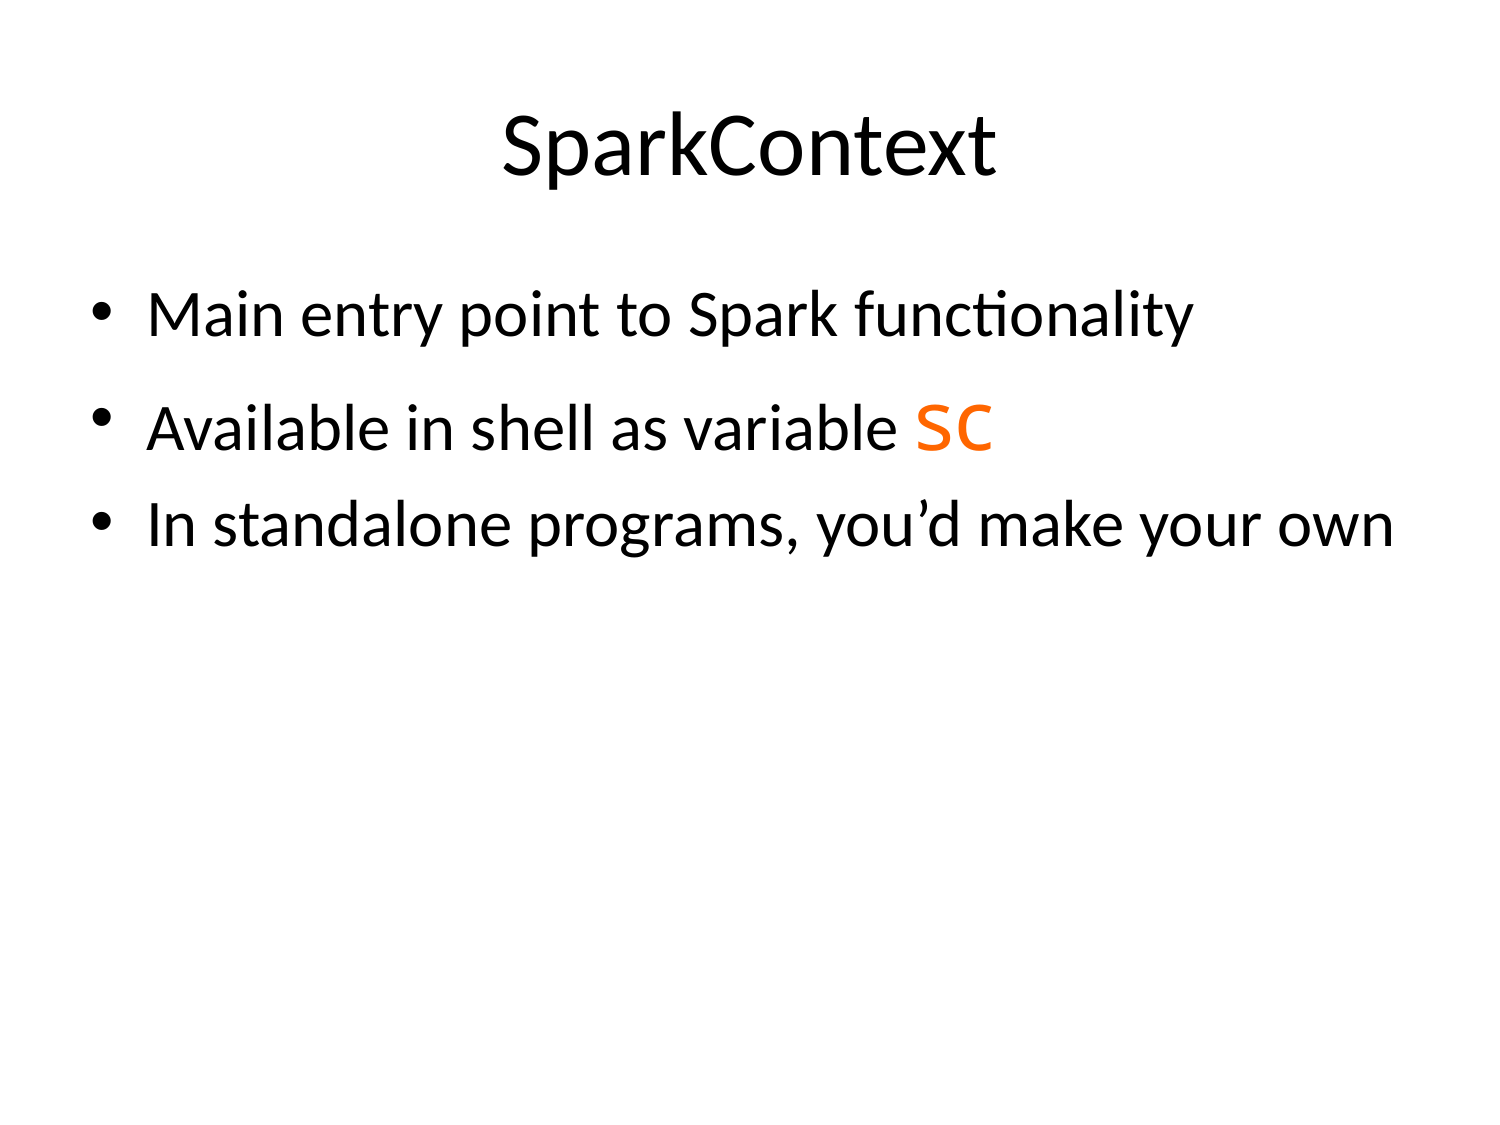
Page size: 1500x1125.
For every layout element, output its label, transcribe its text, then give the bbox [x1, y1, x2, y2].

list Main entry point to Spark functionality Available in shell as variable sc In standalone programs, you’d make your own [75, 262, 1425, 1005]
title SparkContext [75, 45, 1425, 233]
